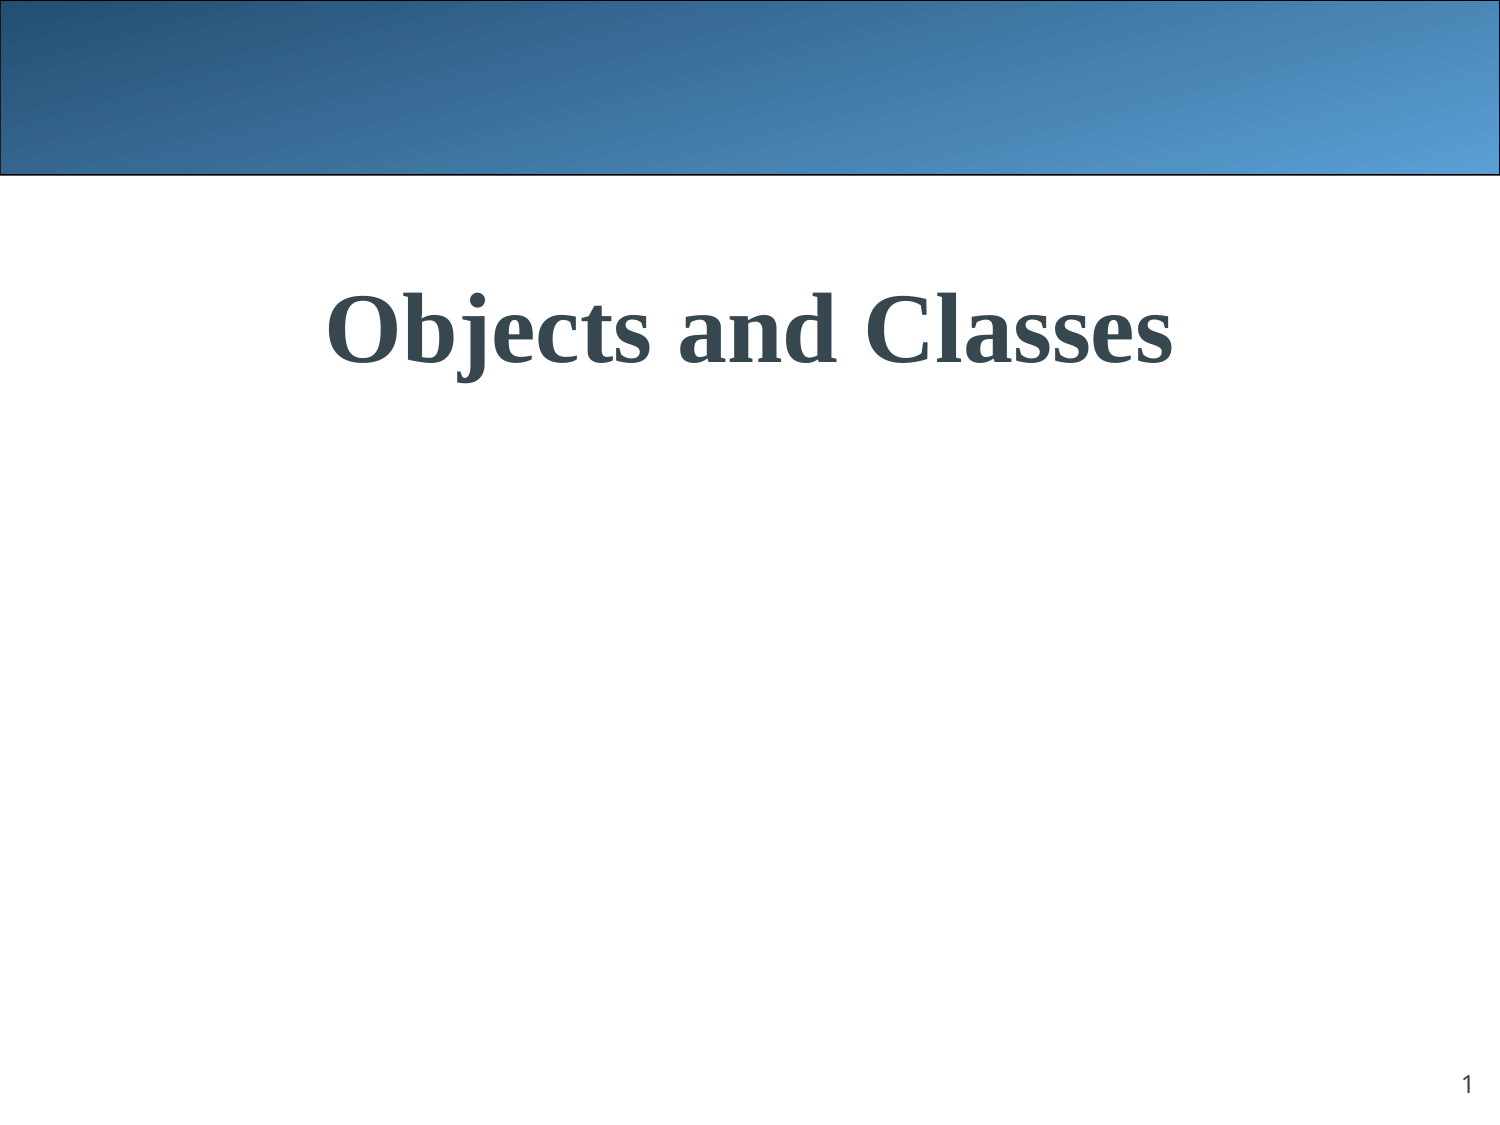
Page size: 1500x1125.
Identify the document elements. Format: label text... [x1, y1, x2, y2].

list Objects and Classes [75, 255, 1426, 1021]
